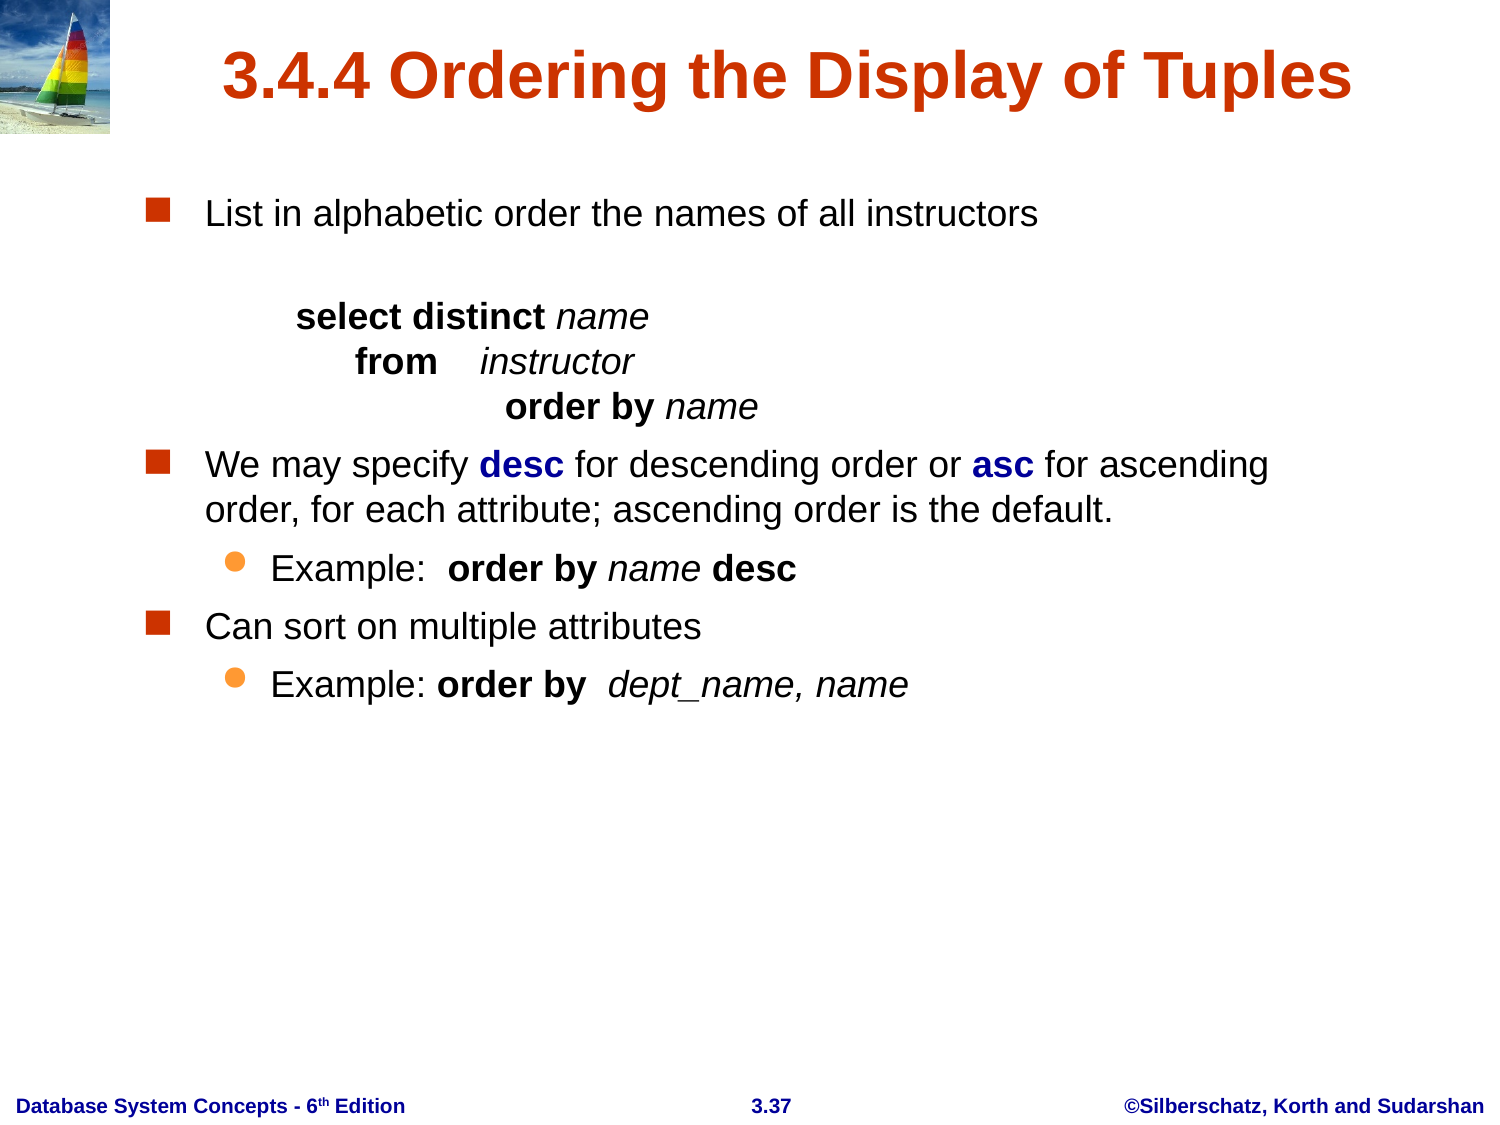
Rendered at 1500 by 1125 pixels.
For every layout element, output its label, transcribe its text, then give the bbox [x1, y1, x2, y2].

list List in alphabetic order the names of all instructors select distinct name from instructor order by name We may specify desc for descending order or asc for ascending order, for each attribute; ascending order is the default. Example: order by name desc Can sort on multiple attributes Example: order by dept_name, name [133, 181, 1391, 872]
picture [0, 0, 110, 134]
title 3.4.4 Ordering the Display of Tuples [126, 19, 1451, 120]
